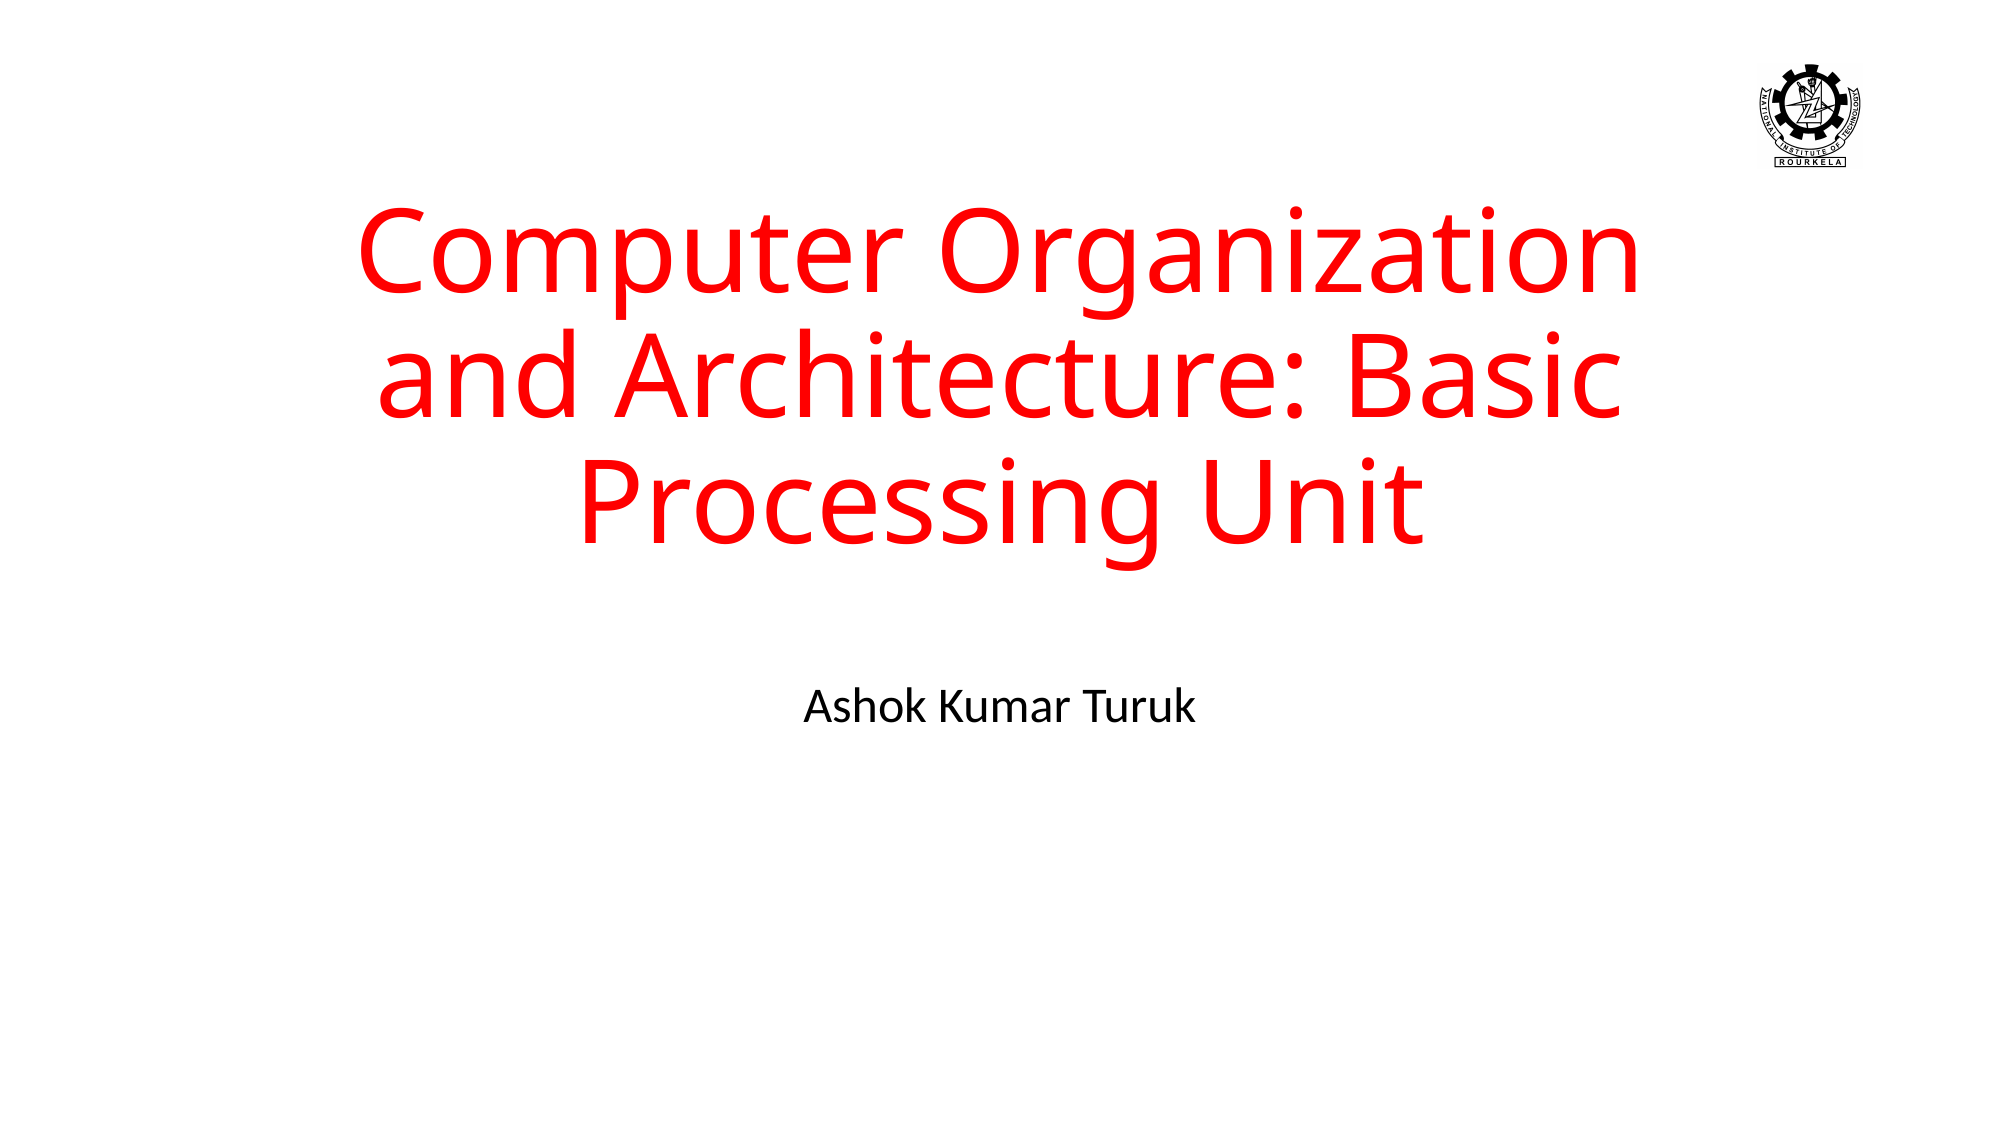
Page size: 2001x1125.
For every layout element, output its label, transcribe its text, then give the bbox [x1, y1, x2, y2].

subtitle Ashok Kumar Turuk [249, 590, 1750, 863]
picture [1757, 63, 1863, 169]
title Computer Organization and Architecture: Basic Processing Unit [249, 184, 1750, 576]
